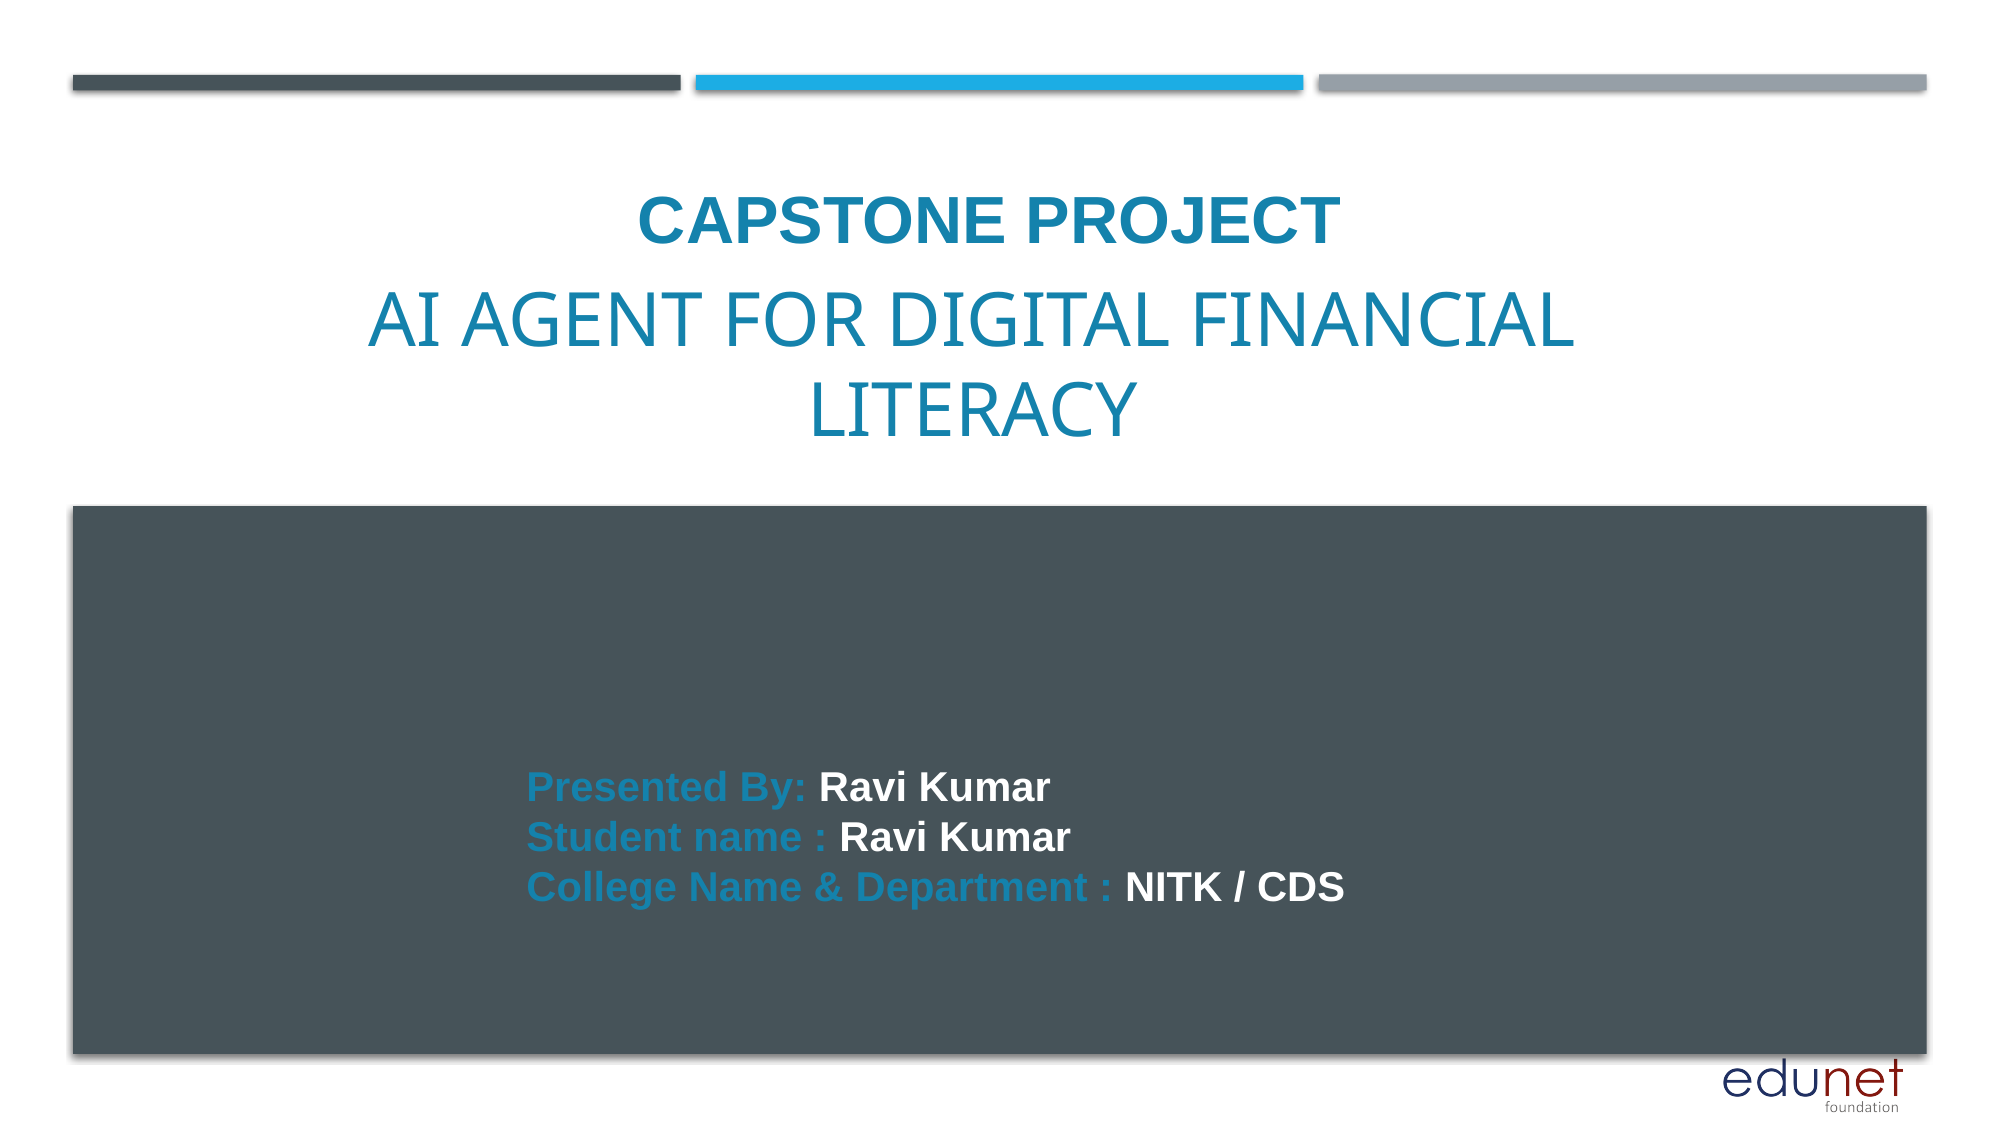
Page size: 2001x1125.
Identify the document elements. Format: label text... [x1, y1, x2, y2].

title AI Agent for Digital Financial Literacy [222, 298, 1723, 460]
picture [1719, 1056, 1905, 1116]
text_box CAPSTONE PROJECT [0, 169, 2000, 265]
text_box Presented By: Ravi Kumar Student name : Ravi Kumar College Name & Department : NITK / CDS [511, 752, 1821, 968]
